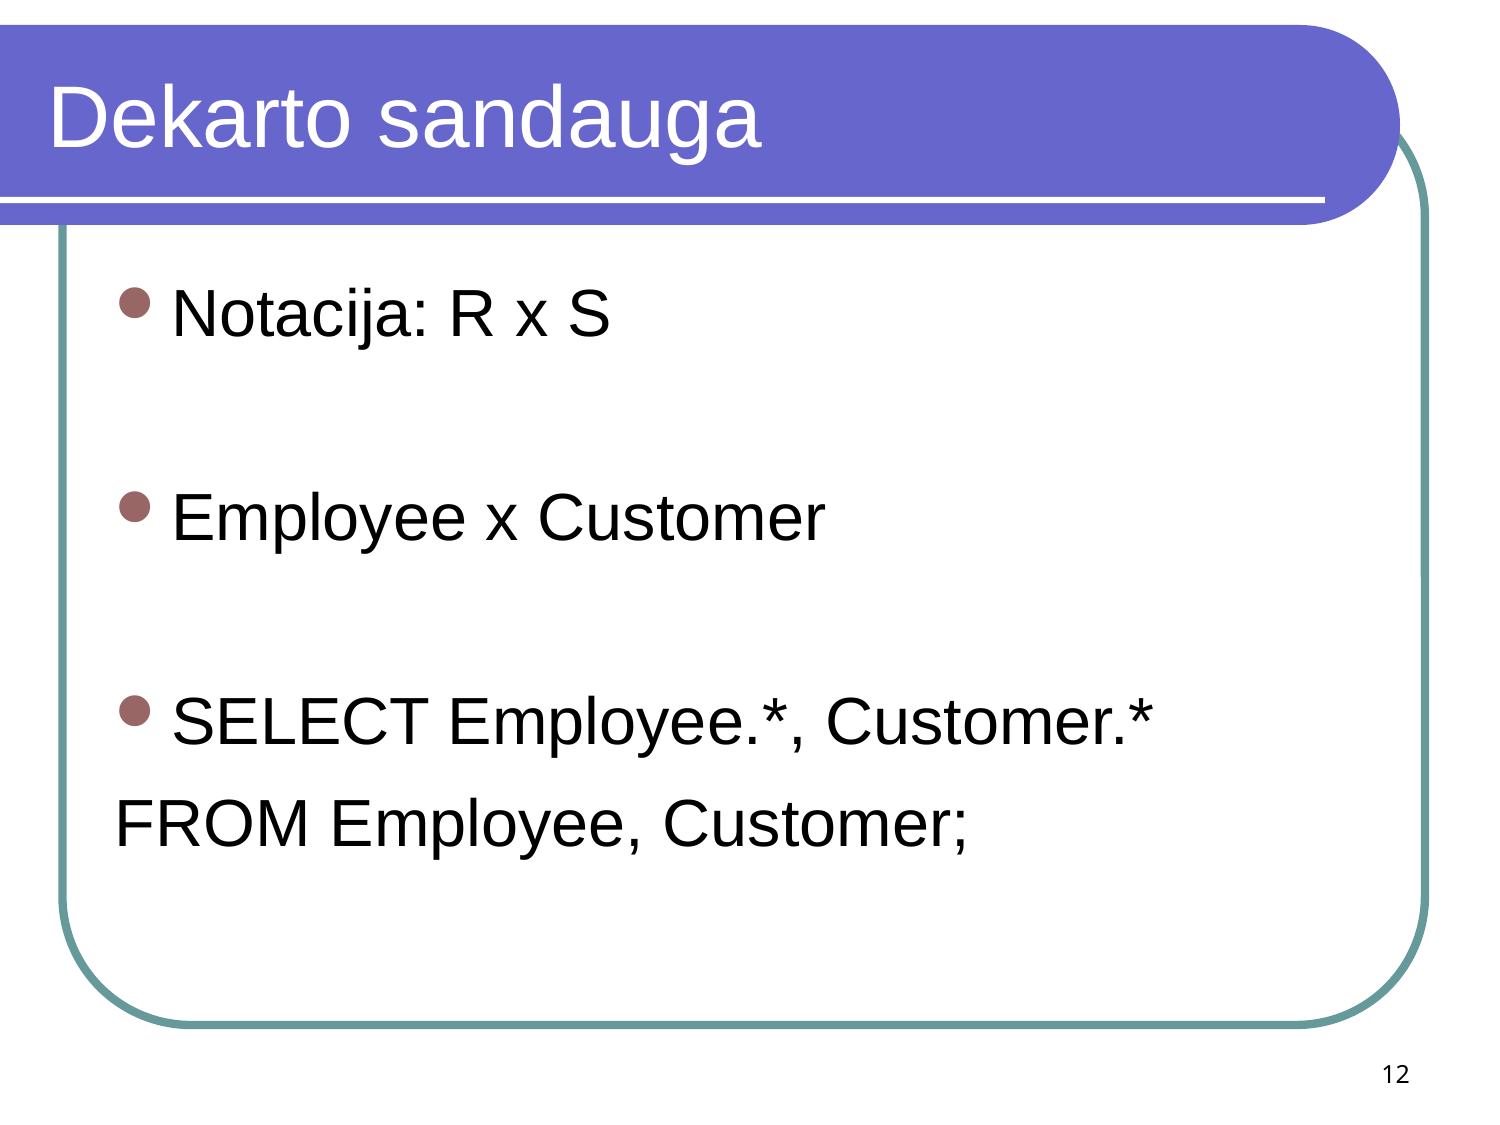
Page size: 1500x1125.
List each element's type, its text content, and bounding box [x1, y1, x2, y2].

slide_number 12 [1074, 1025, 1425, 1100]
title Dekarto sandauga [32, 37, 1347, 188]
list Notacija: R x S Employee x Customer SELECT Employee.*, Customer.* FROM Employee, Customer; [99, 262, 1400, 988]
